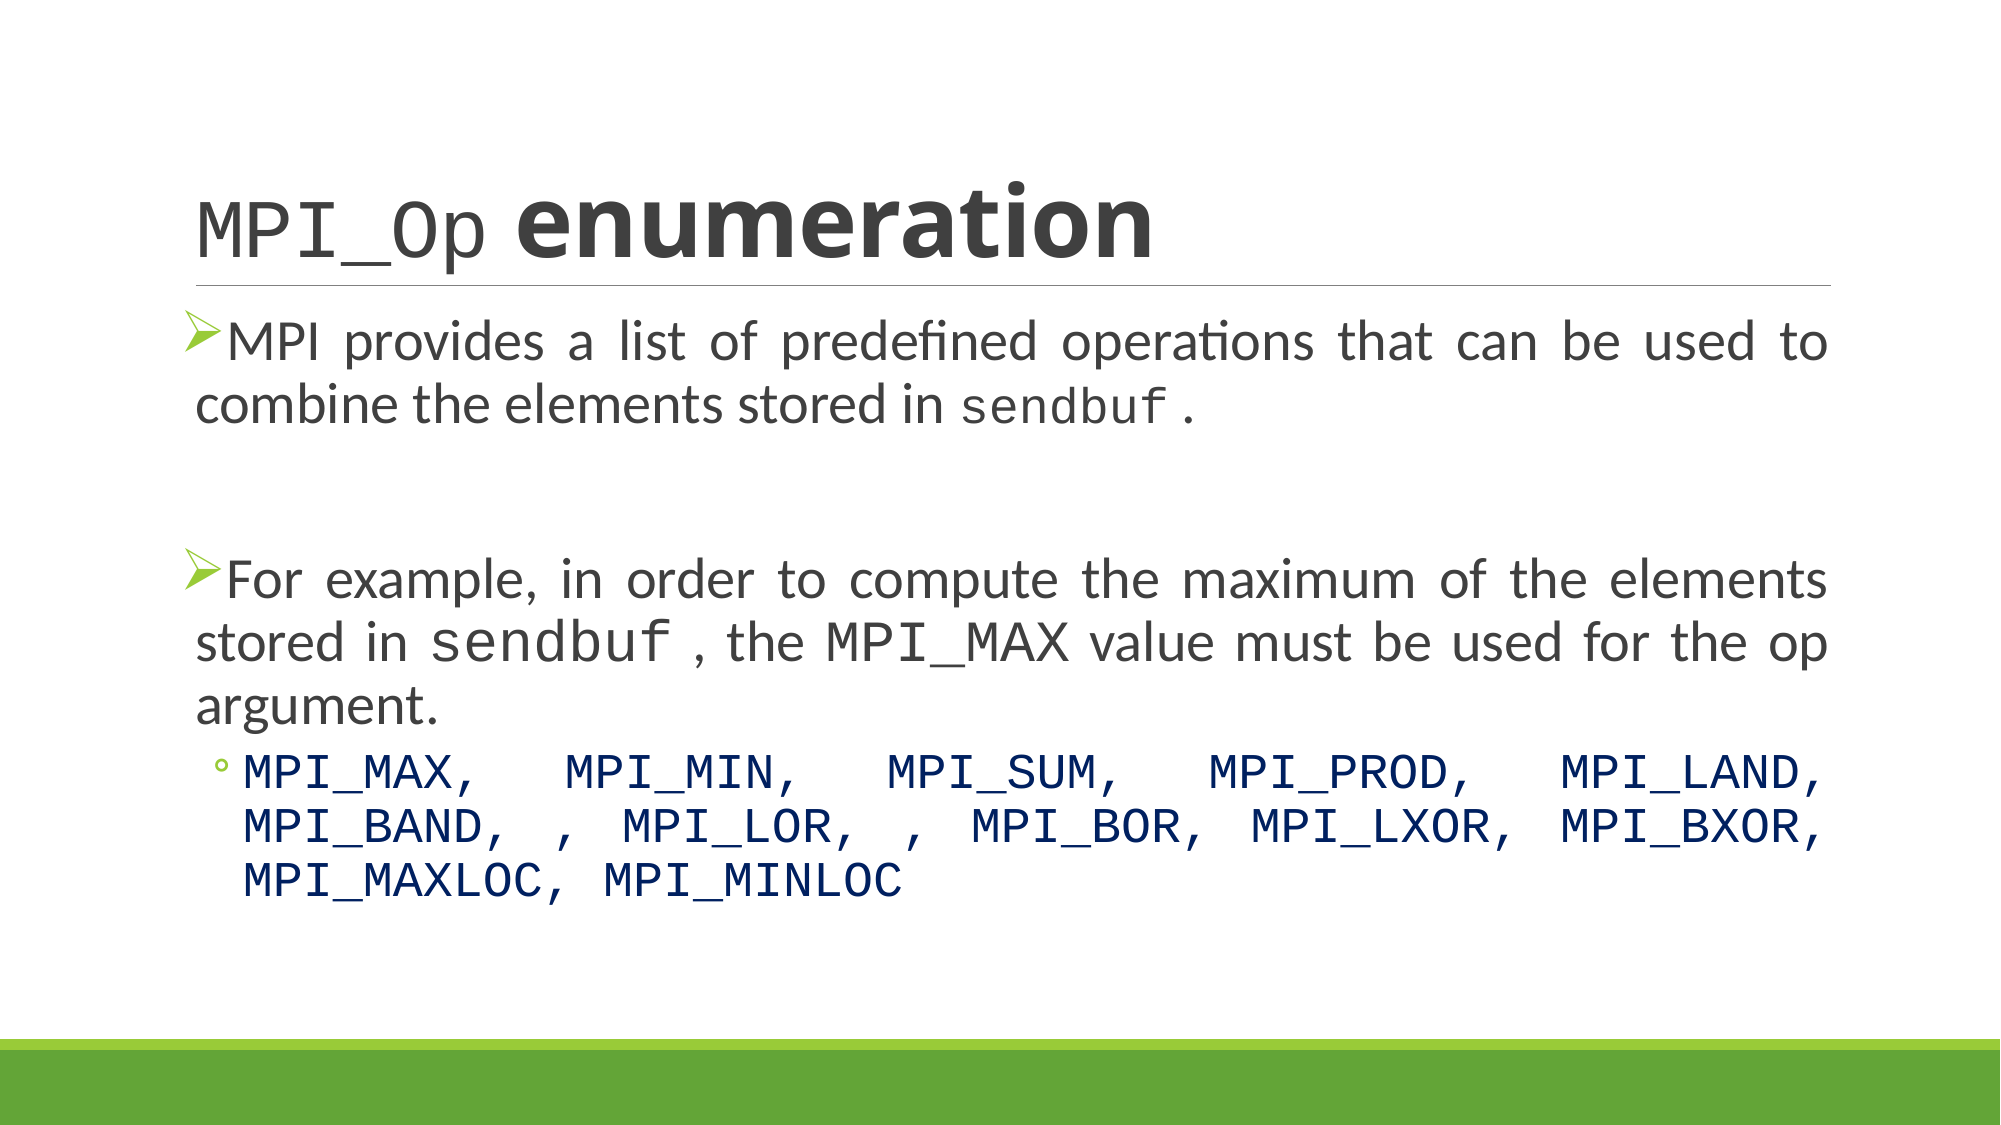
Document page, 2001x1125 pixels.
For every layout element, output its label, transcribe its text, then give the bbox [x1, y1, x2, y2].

list MPI provides a list of predefined operations that can be used to combine the elements stored in sendbuf . For example, in order to compute the maximum of the elements stored in sendbuf , the MPI_MAX value must be used for the op argument. MPI_MAX, MPI_MIN, MPI_SUM, MPI_PROD, MPI_LAND, MPI_BAND, , MPI_LOR, , MPI_BOR, MPI_LXOR, MPI_BXOR, MPI_MAXLOC, MPI_MINLOC [180, 302, 1830, 963]
title MPI_Op enumeration [180, 47, 1830, 285]
